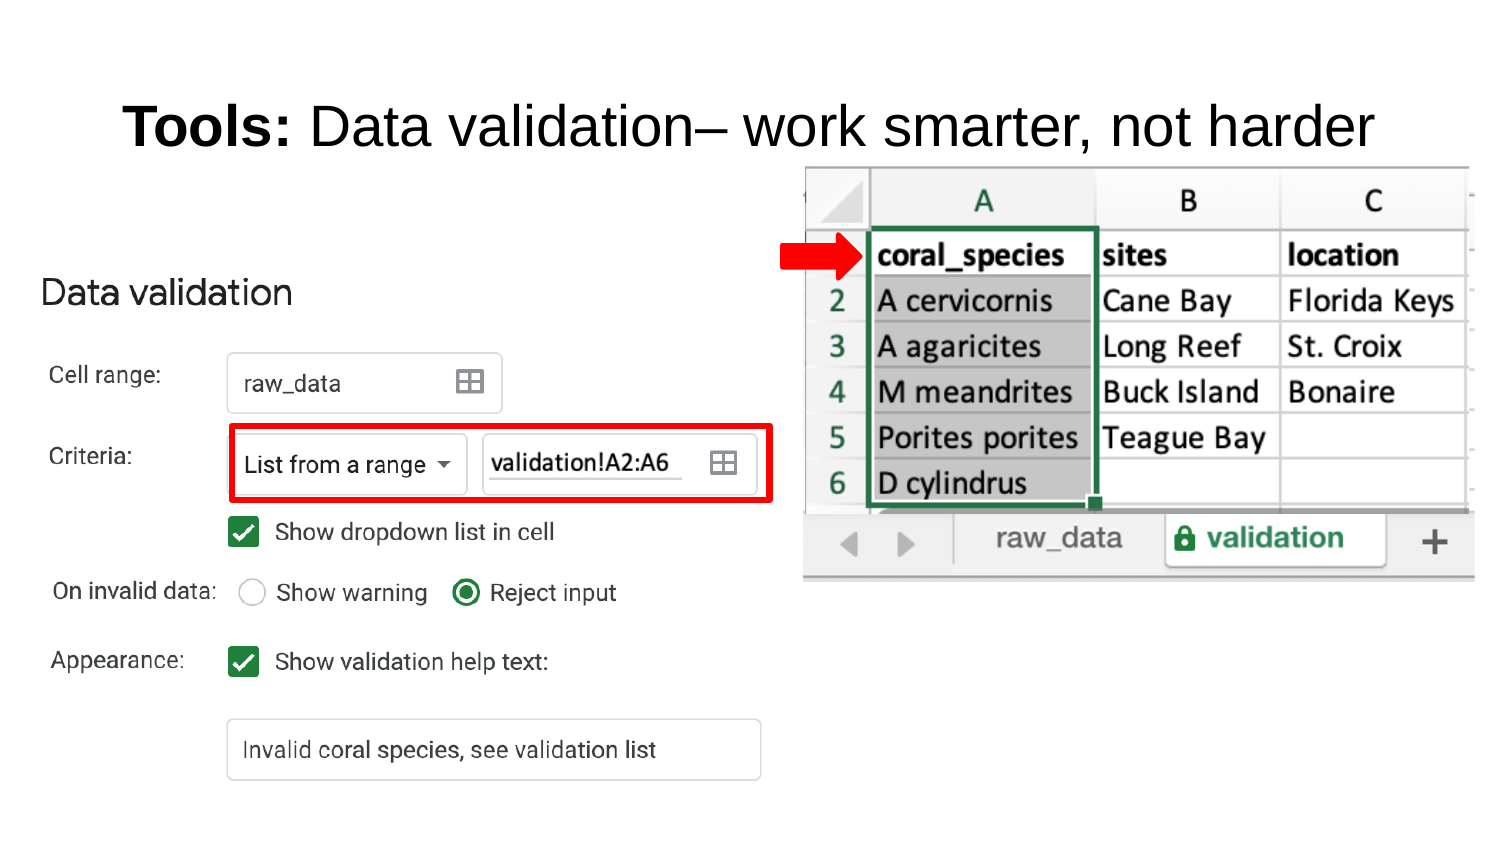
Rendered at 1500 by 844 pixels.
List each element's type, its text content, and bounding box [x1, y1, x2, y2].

picture [799, 166, 1475, 582]
text_box [782, 245, 794, 268]
picture [19, 234, 770, 801]
title Tools: Data validation– work smarter, not harder [51, 72, 1449, 167]
